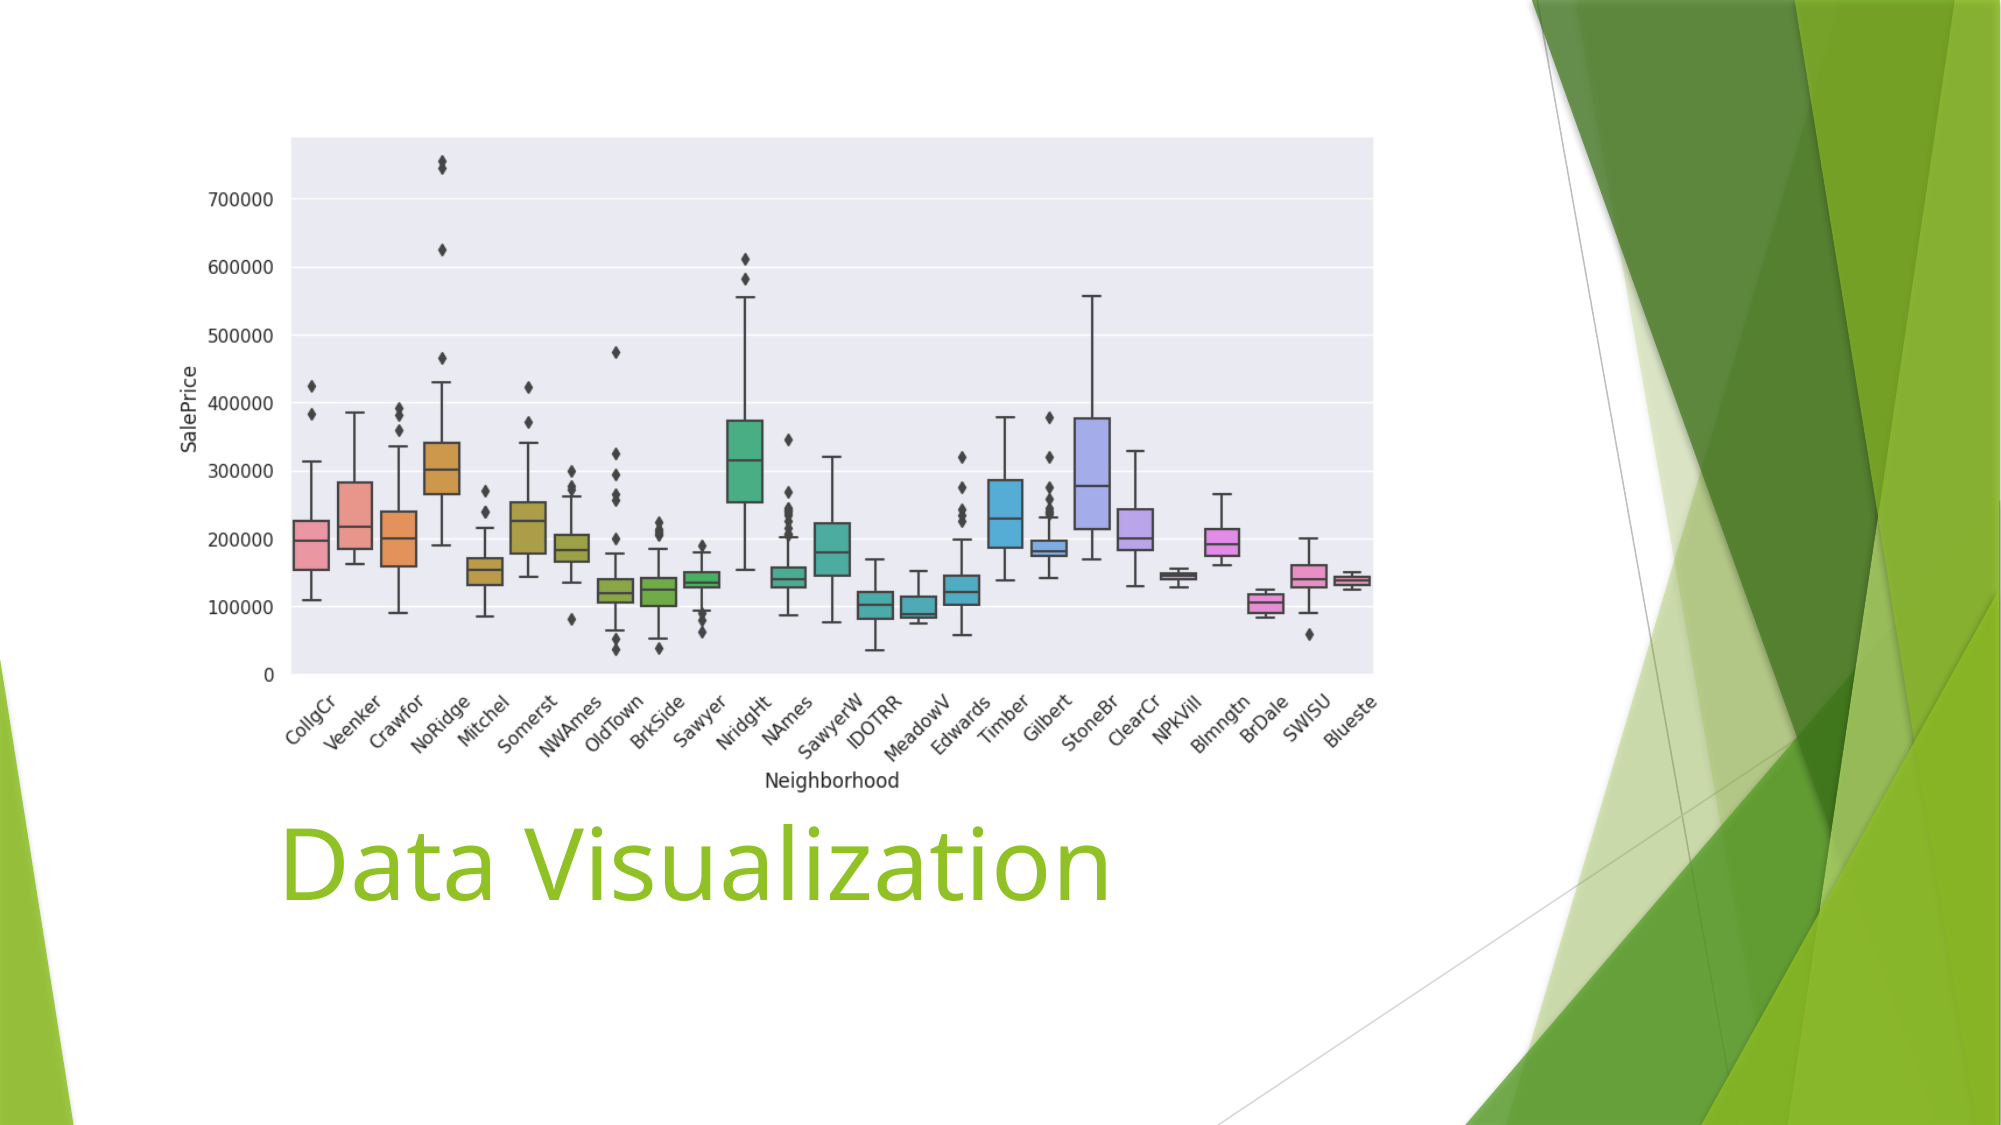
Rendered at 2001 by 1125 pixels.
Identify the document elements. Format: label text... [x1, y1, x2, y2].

picture [167, 126, 1393, 804]
title Data Visualization [262, 750, 1522, 929]
